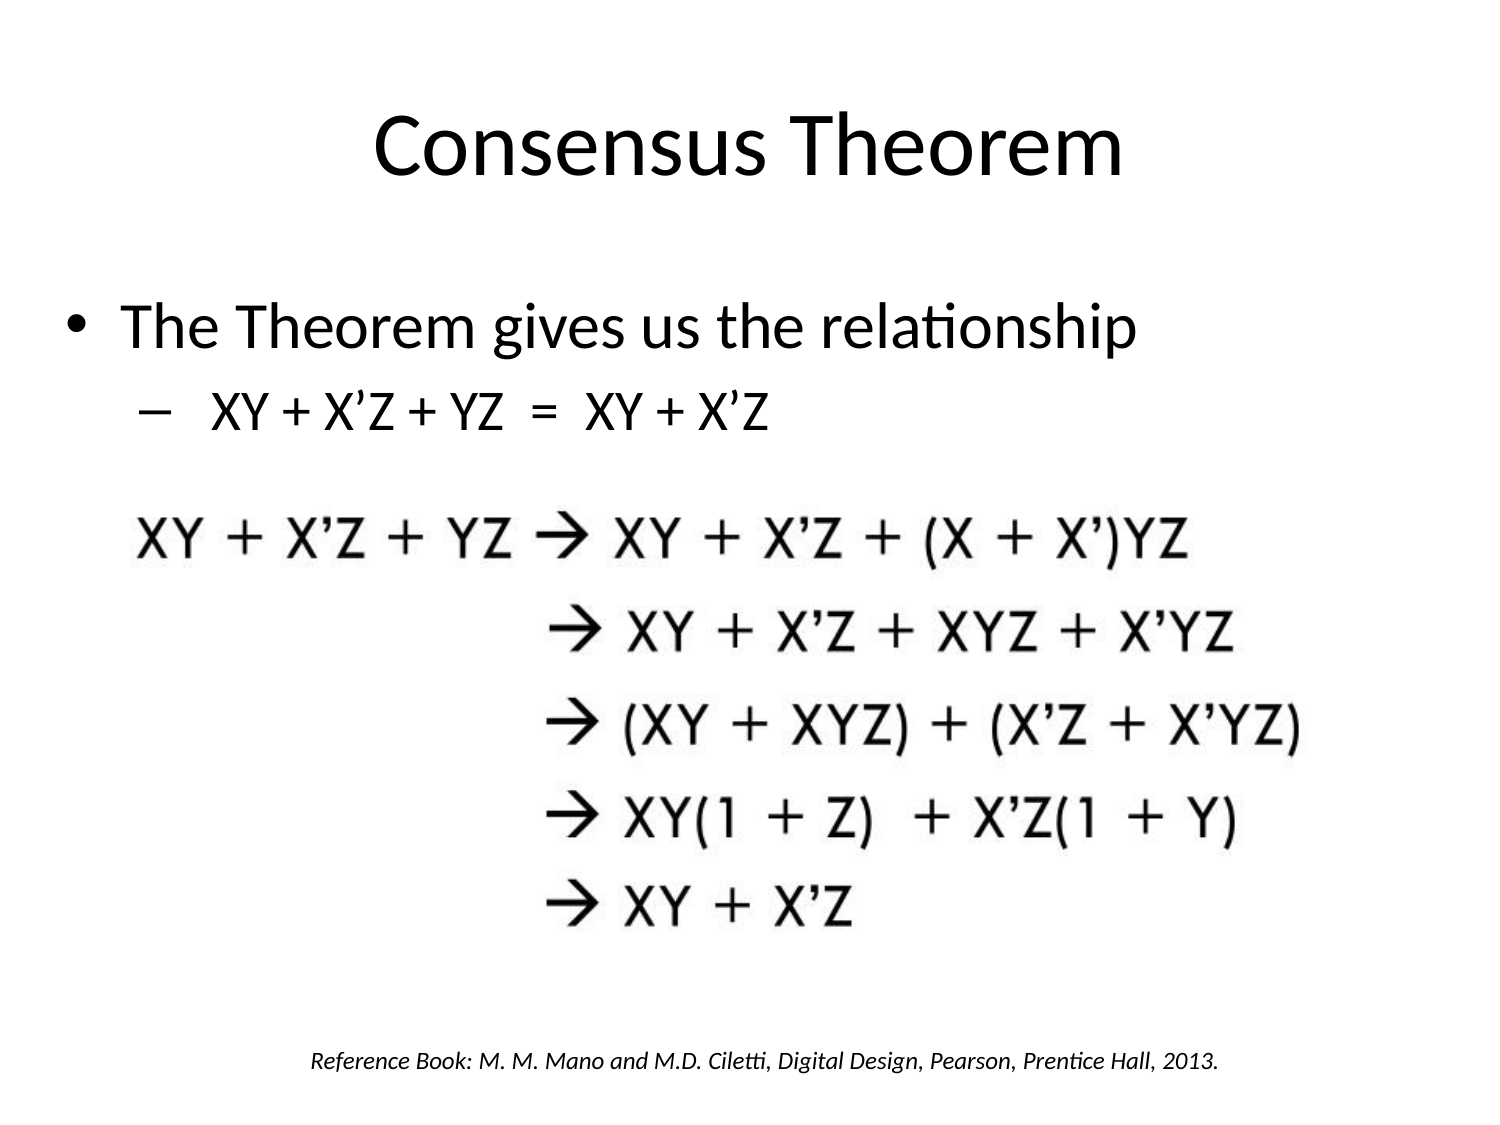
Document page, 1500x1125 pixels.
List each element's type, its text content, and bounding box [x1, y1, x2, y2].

list The Theorem gives us the relationship XY + X’Z + YZ = XY + X’Z [50, 275, 1400, 450]
picture [112, 499, 1324, 952]
title Consensus Theorem [75, 45, 1425, 233]
text_box Reference Book: M. M. Mano and M.D. Ciletti, Digital Design, Pearson, Prentice Hall, 2013. [62, 1037, 1475, 1083]
